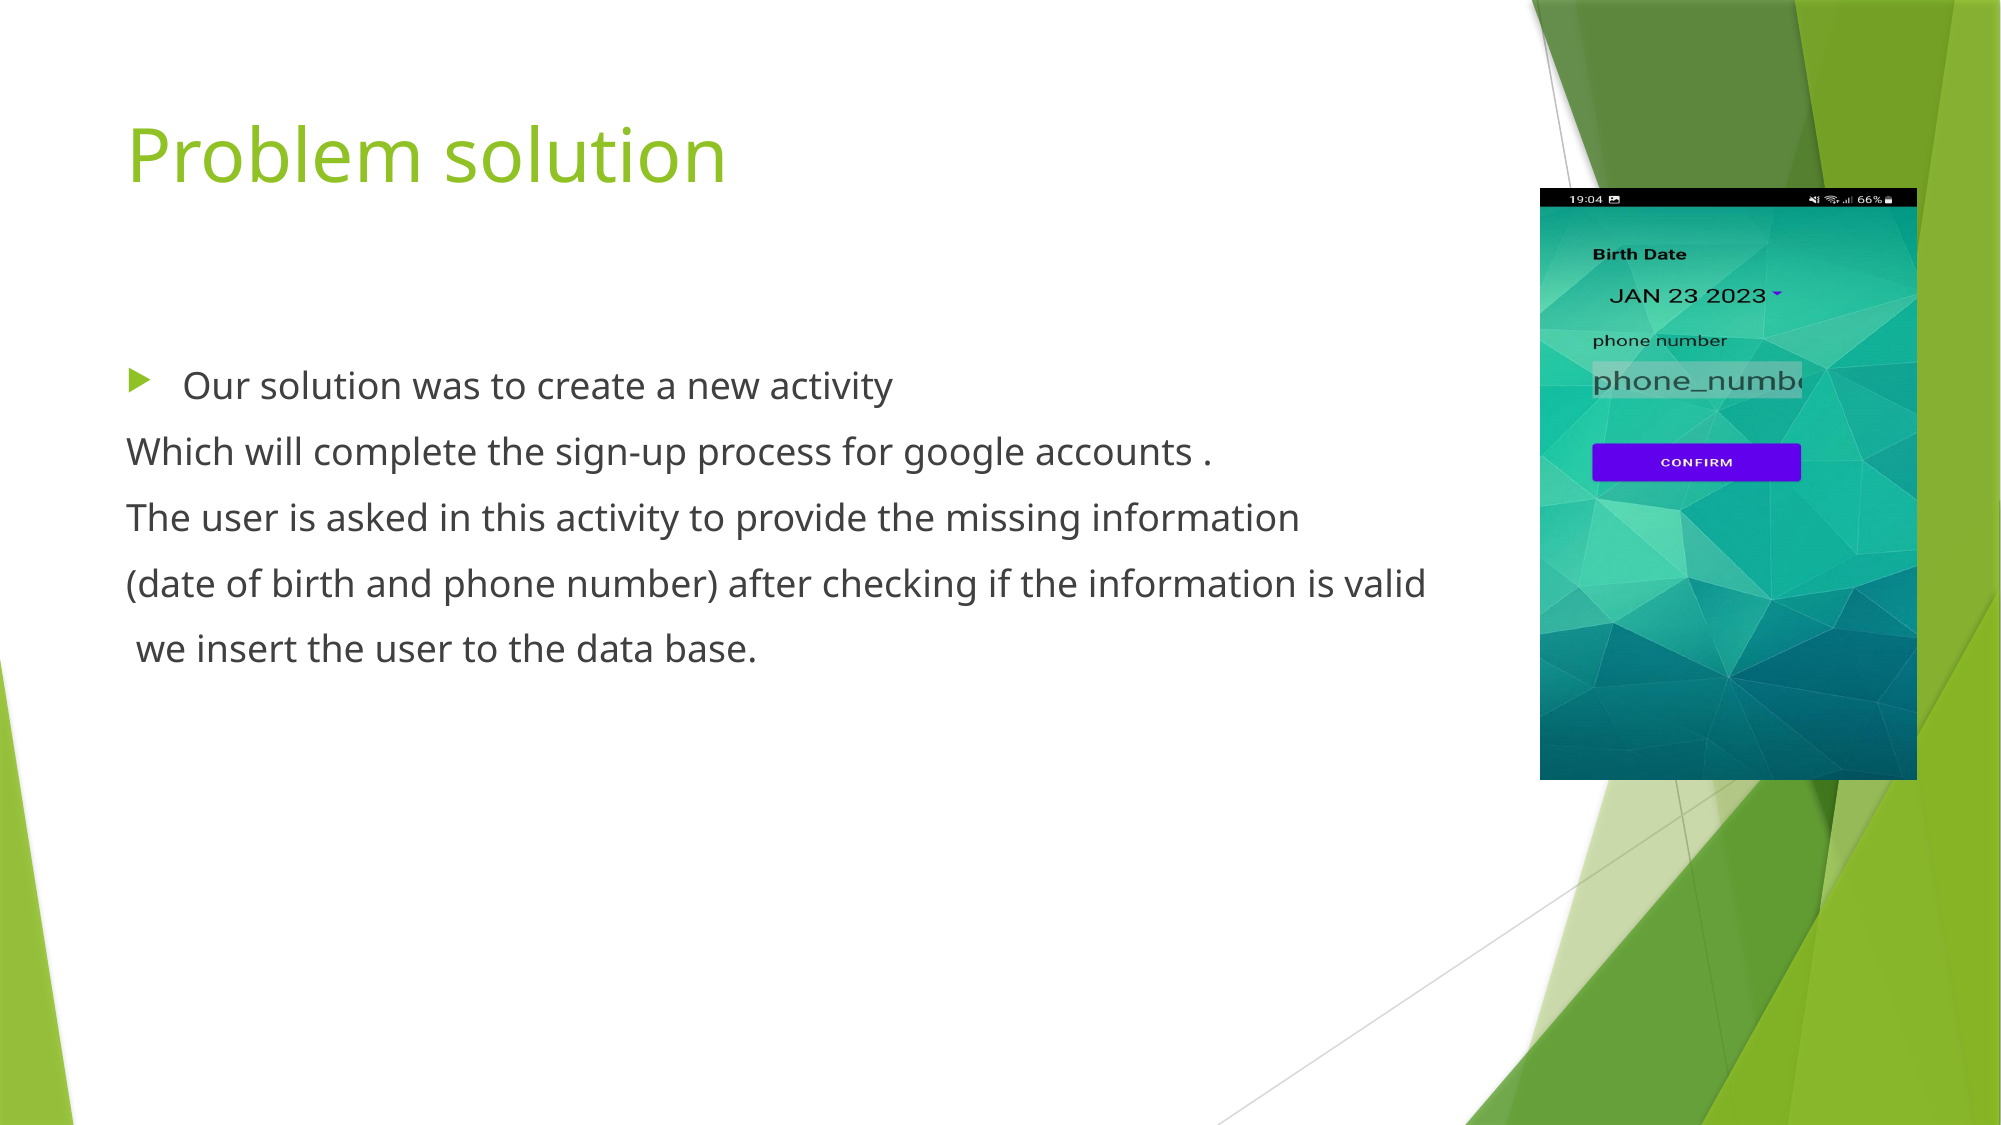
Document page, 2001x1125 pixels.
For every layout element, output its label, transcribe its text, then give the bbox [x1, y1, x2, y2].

list Our solution was to create a new activity Which will complete the sign-up process for google accounts . The user is asked in this activity to provide the missing information (date of birth and phone number) after checking if the information is valid we insert the user to the data base. [111, 354, 1522, 992]
title Problem solution [111, 99, 1522, 317]
picture [1539, 187, 1917, 781]
